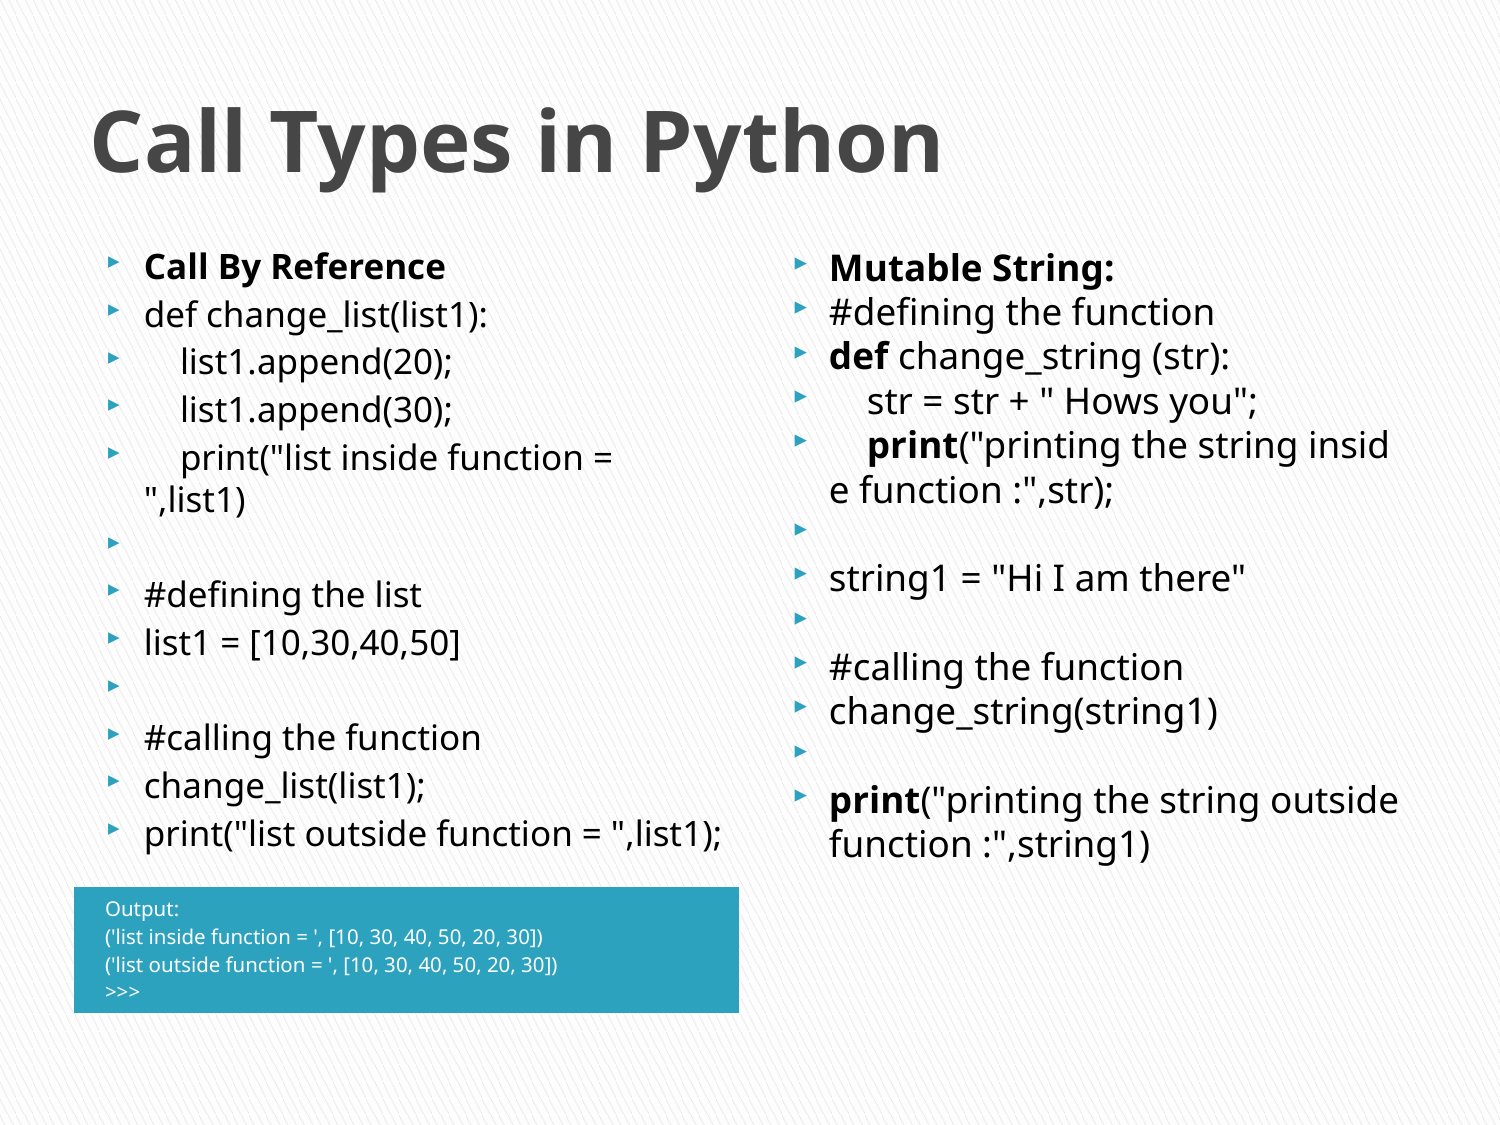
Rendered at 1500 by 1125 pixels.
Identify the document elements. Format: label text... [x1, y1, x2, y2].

list Output: ('list inside function = ', [10, 30, 40, 50, 20, 30]) ('list outside function = ', [10, 30, 40, 50, 20, 30]) >>> [74, 887, 739, 1013]
list Mutable String: #defining the function def change_string (str): str = str + " Hows you"; print("printing the string inside function :",str); string1 = "Hi I am there" #calling the function change_string(string1) print("printing the string outside function :",string1) [761, 236, 1425, 884]
title Call Types in Python [75, 44, 1425, 233]
list Call By Reference def change_list(list1): list1.append(20); list1.append(30); print("list inside function = ",list1) #defining the list list1 = [10,30,40,50] #calling the function change_list(list1); print("list outside function = ",list1); [75, 236, 738, 884]
